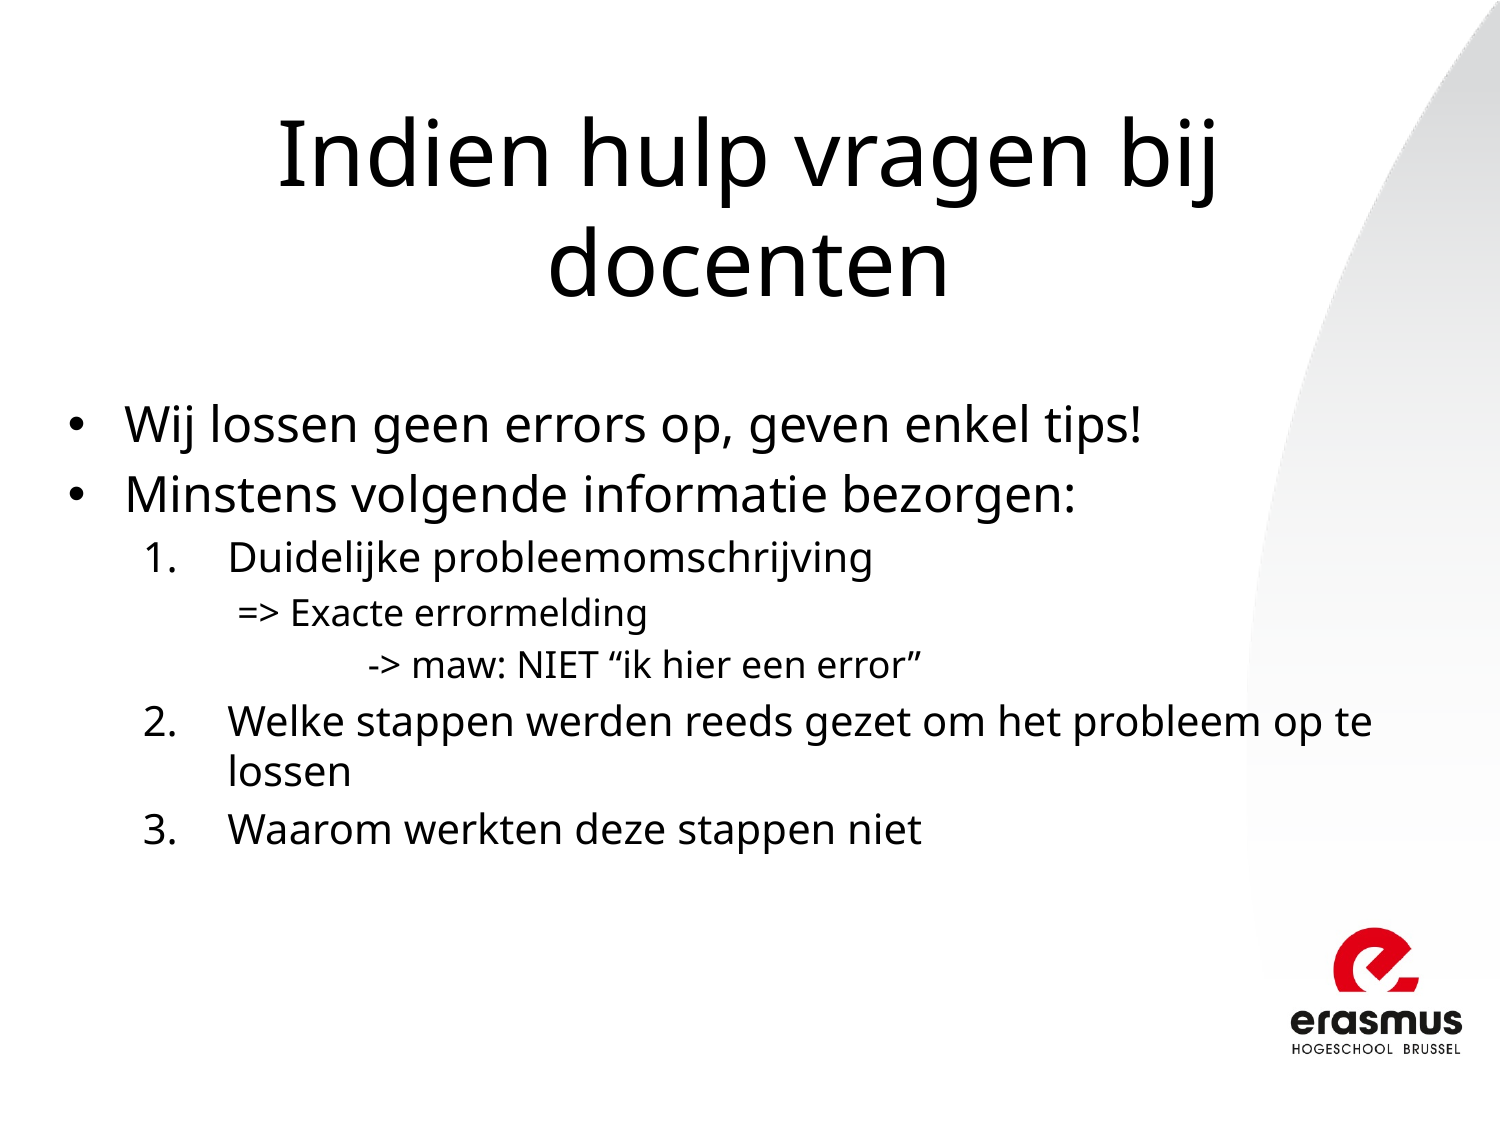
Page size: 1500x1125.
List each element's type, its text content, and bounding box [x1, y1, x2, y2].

list Wij lossen geen errors op, geven enkel tips! Minstens volgende informatie bezorgen: Duidelijke probleemomschrijving => Exacte errormelding -> maw: NIET “ik hier een error” Welke stappen werden reeds gezet om het probleem op te lossen Waarom werkten deze stappen niet [53, 385, 1404, 1125]
title Indien hulp vragen bij docenten [75, 87, 1425, 250]
picture [1246, 1, 1500, 1125]
